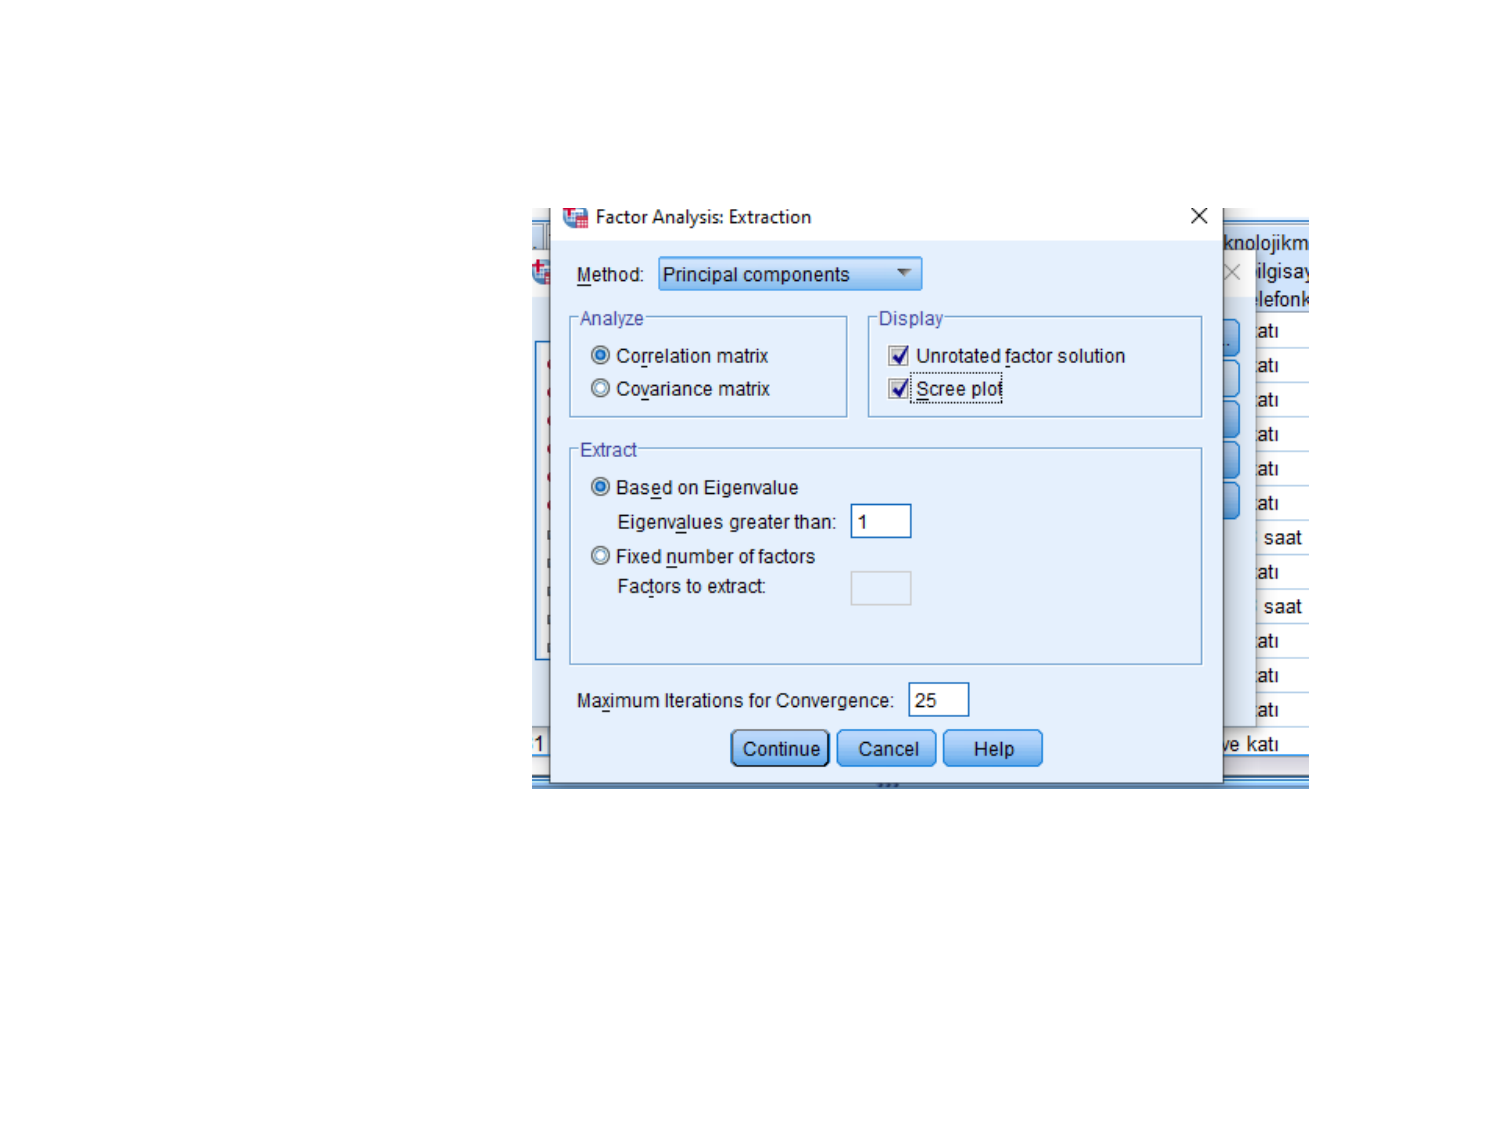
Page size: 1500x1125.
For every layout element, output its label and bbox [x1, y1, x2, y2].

picture [531, 208, 1309, 789]
